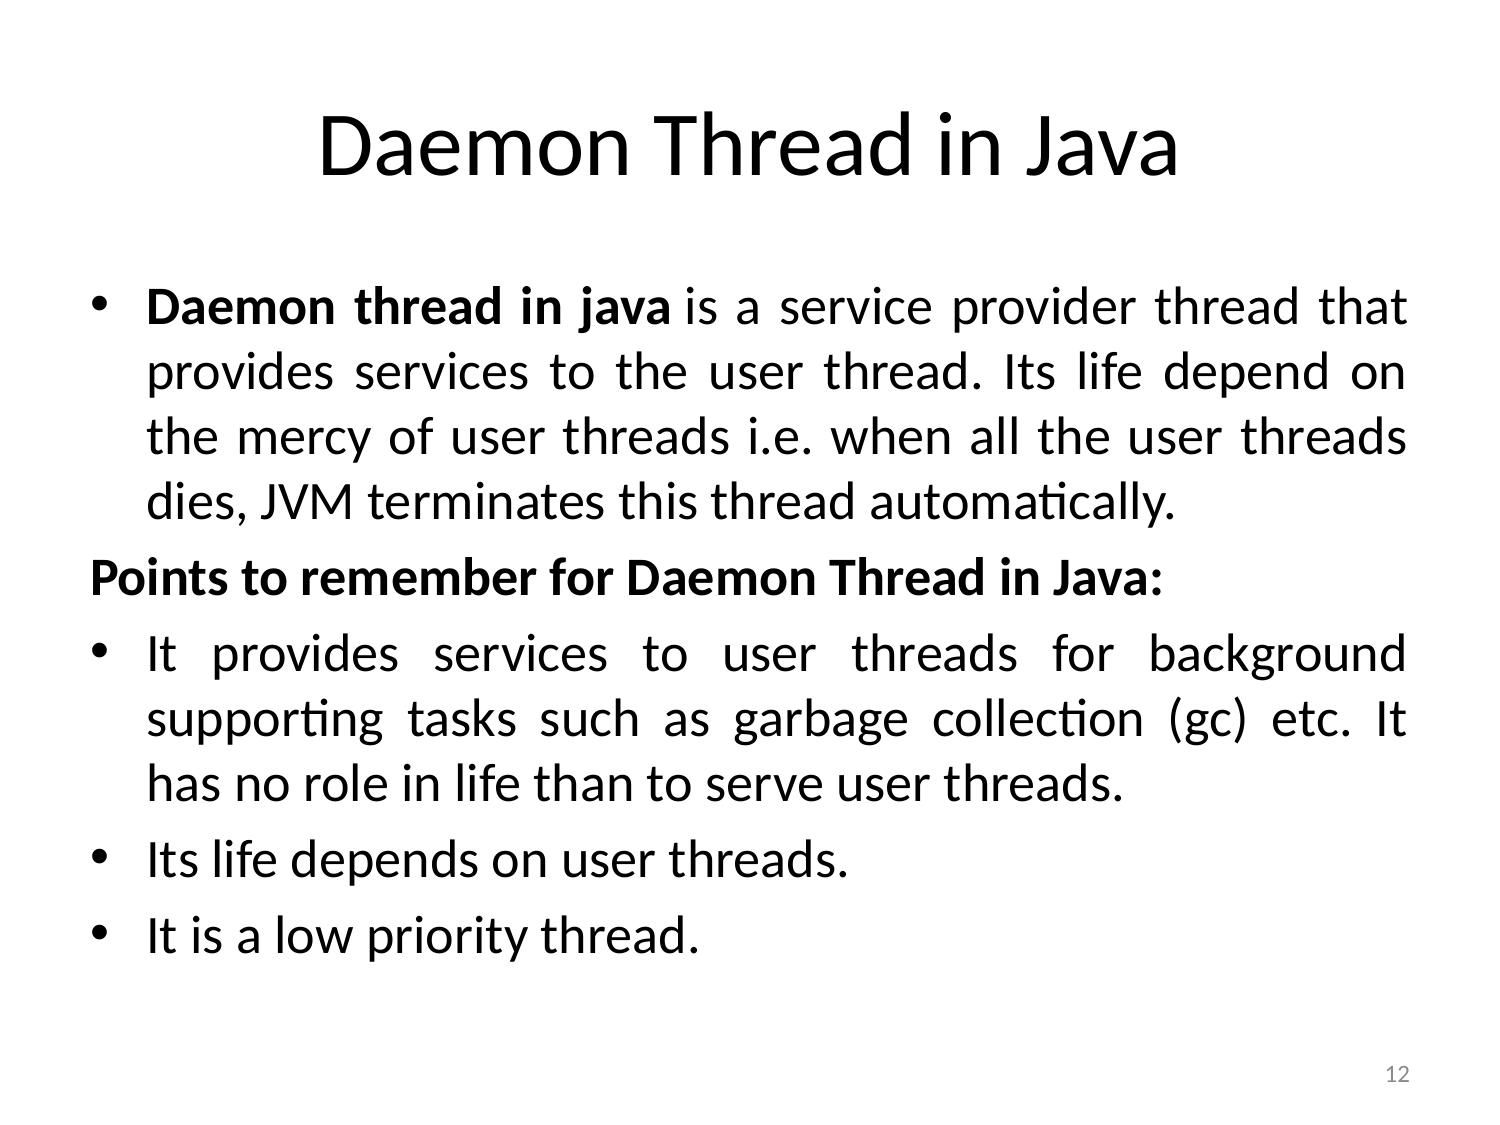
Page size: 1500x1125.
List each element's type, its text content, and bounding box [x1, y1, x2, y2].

slide_number 12 [1074, 1042, 1425, 1103]
list Daemon thread in java is a service provider thread that provides services to the user thread. Its life depend on the mercy of user threads i.e. when all the user threads dies, JVM terminates this thread automatically. Points to remember for Daemon Thread in Java: It provides services to user threads for background supporting tasks such as garbage collection (gc) etc. It has no role in life than to serve user threads. Its life depends on user threads. It is a low priority thread. [75, 262, 1425, 1005]
title Daemon Thread in Java [75, 45, 1425, 233]
